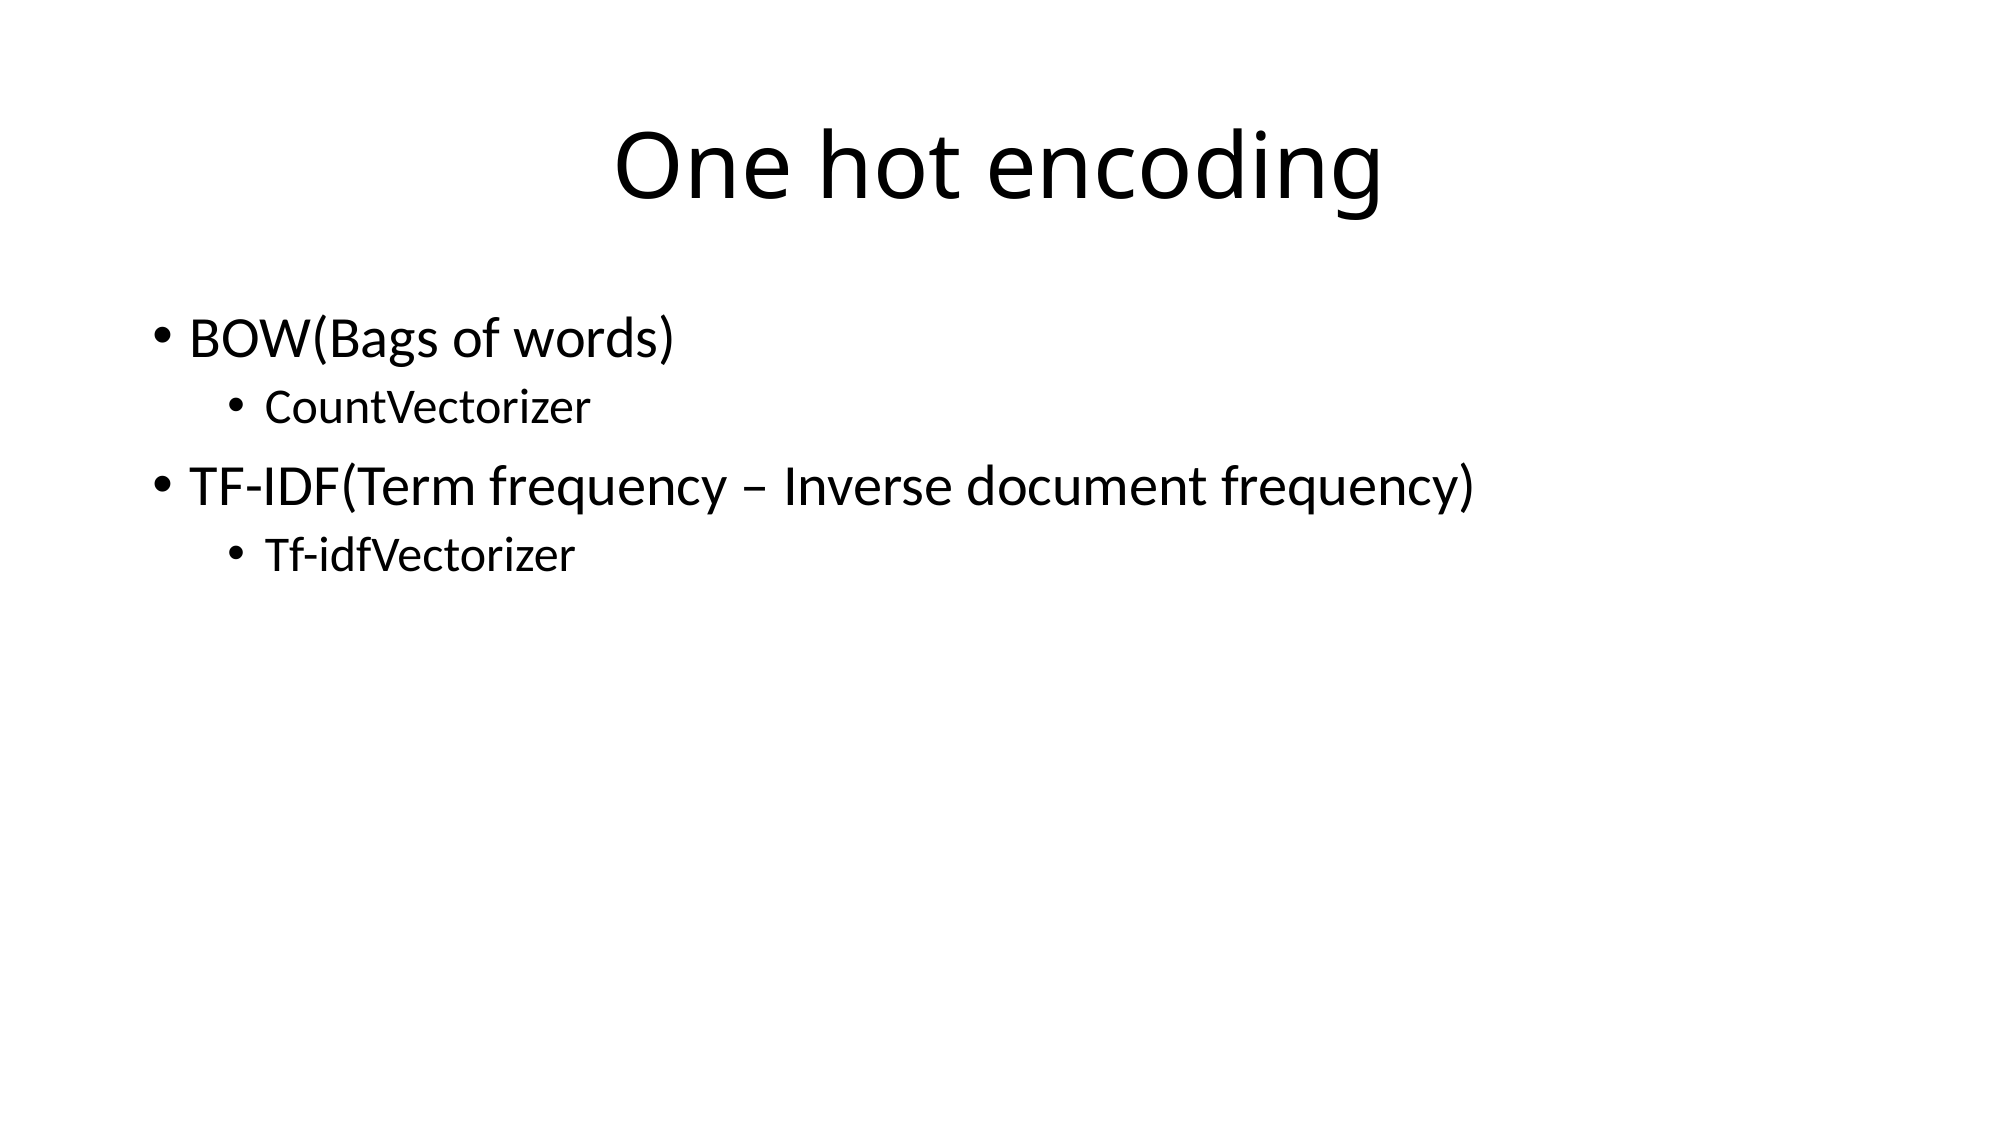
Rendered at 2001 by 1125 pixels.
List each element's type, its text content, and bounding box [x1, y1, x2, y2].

title One hot encoding [137, 59, 1863, 278]
list BOW(Bags of words) CountVectorizer TF-IDF(Term frequency – Inverse document frequency) Tf-idfVectorizer [137, 299, 1863, 1014]
